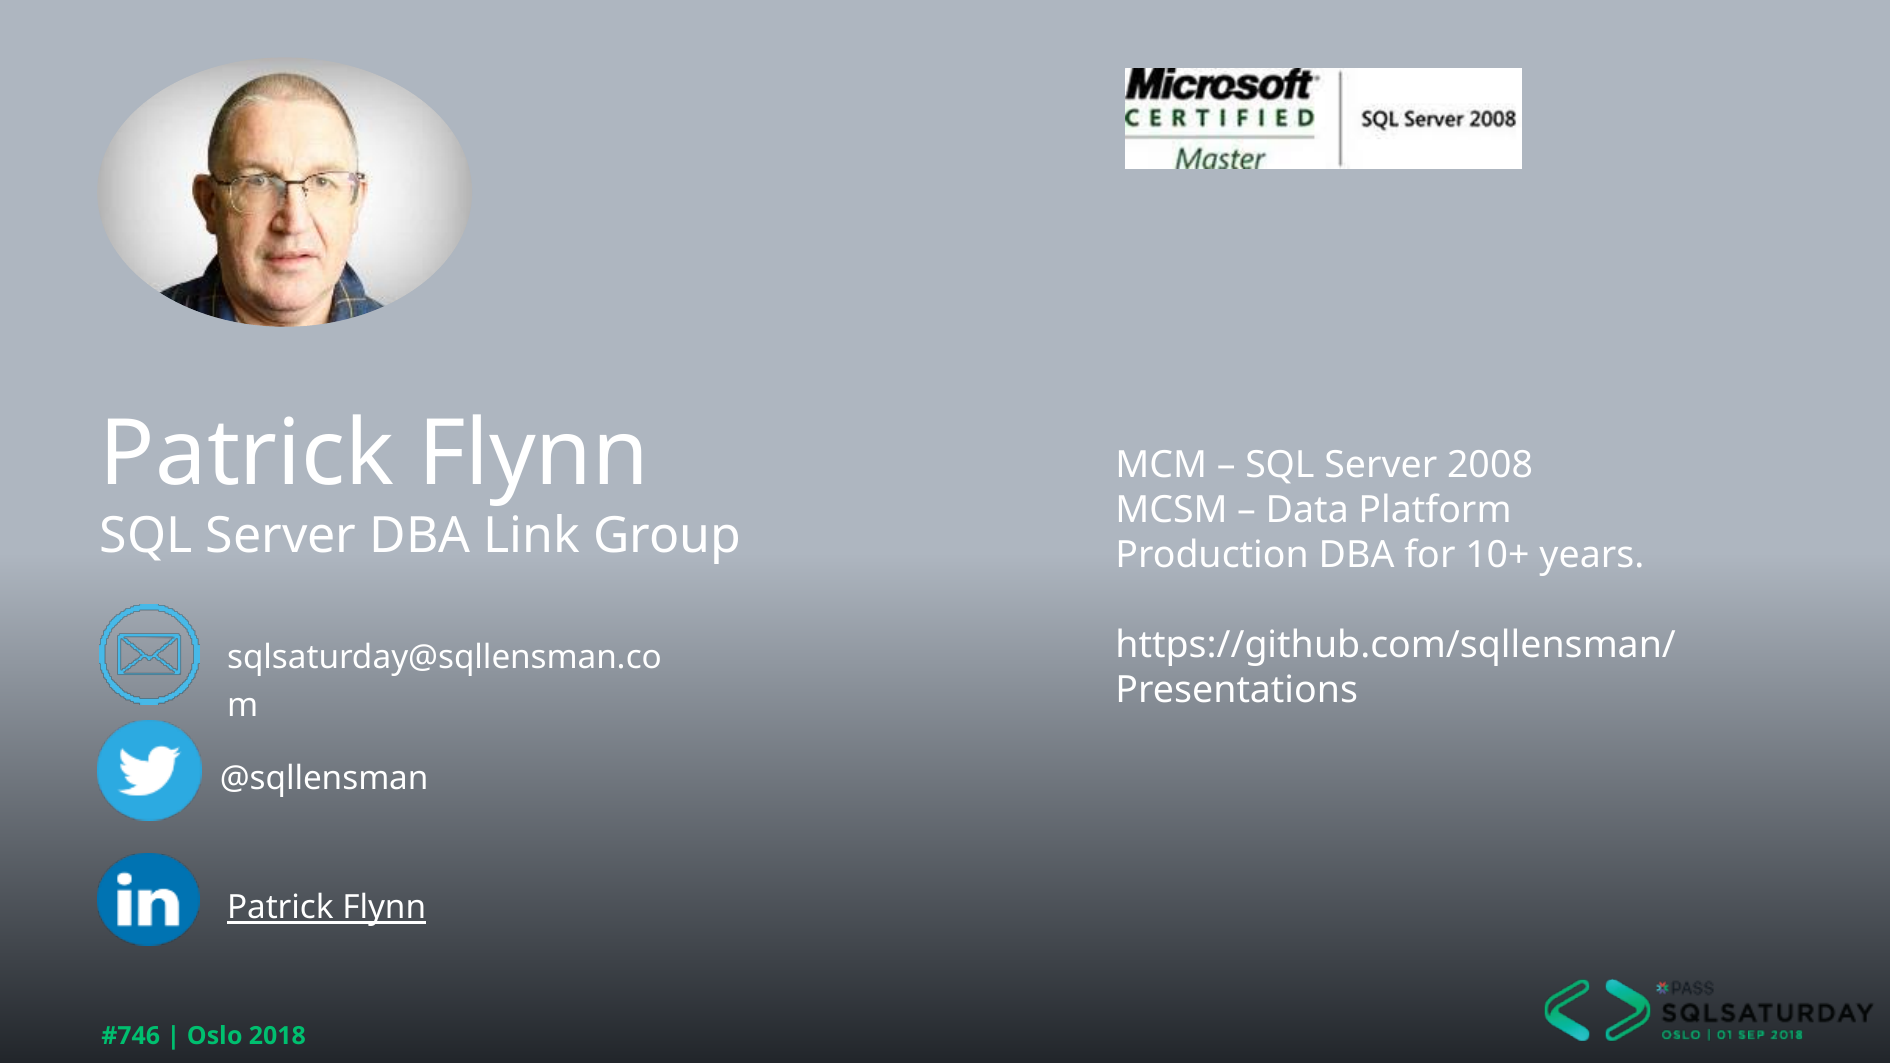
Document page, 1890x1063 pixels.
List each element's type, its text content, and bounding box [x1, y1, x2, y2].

text_box #746 | Oslo 2018 [86, 1012, 519, 1057]
text_box MCM – SQL Server 2008 MCSM – Data Platform Production DBA for 10+ years. https://github.com/sqllensman/Presentations [1100, 432, 1890, 718]
text_box sqlsaturday@sqllensman.com [137, 620, 693, 731]
title Patrick Flynn SQL Server DBA Link Group [100, 418, 783, 537]
picture [99, 603, 200, 705]
picture [96, 57, 473, 327]
picture [1125, 67, 1522, 169]
picture [96, 853, 200, 946]
text_box Patrick Flynn [205, 870, 442, 933]
picture [1543, 978, 1890, 1043]
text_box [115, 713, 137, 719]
text_box @sqllensman [206, 731, 463, 808]
picture [96, 720, 202, 821]
